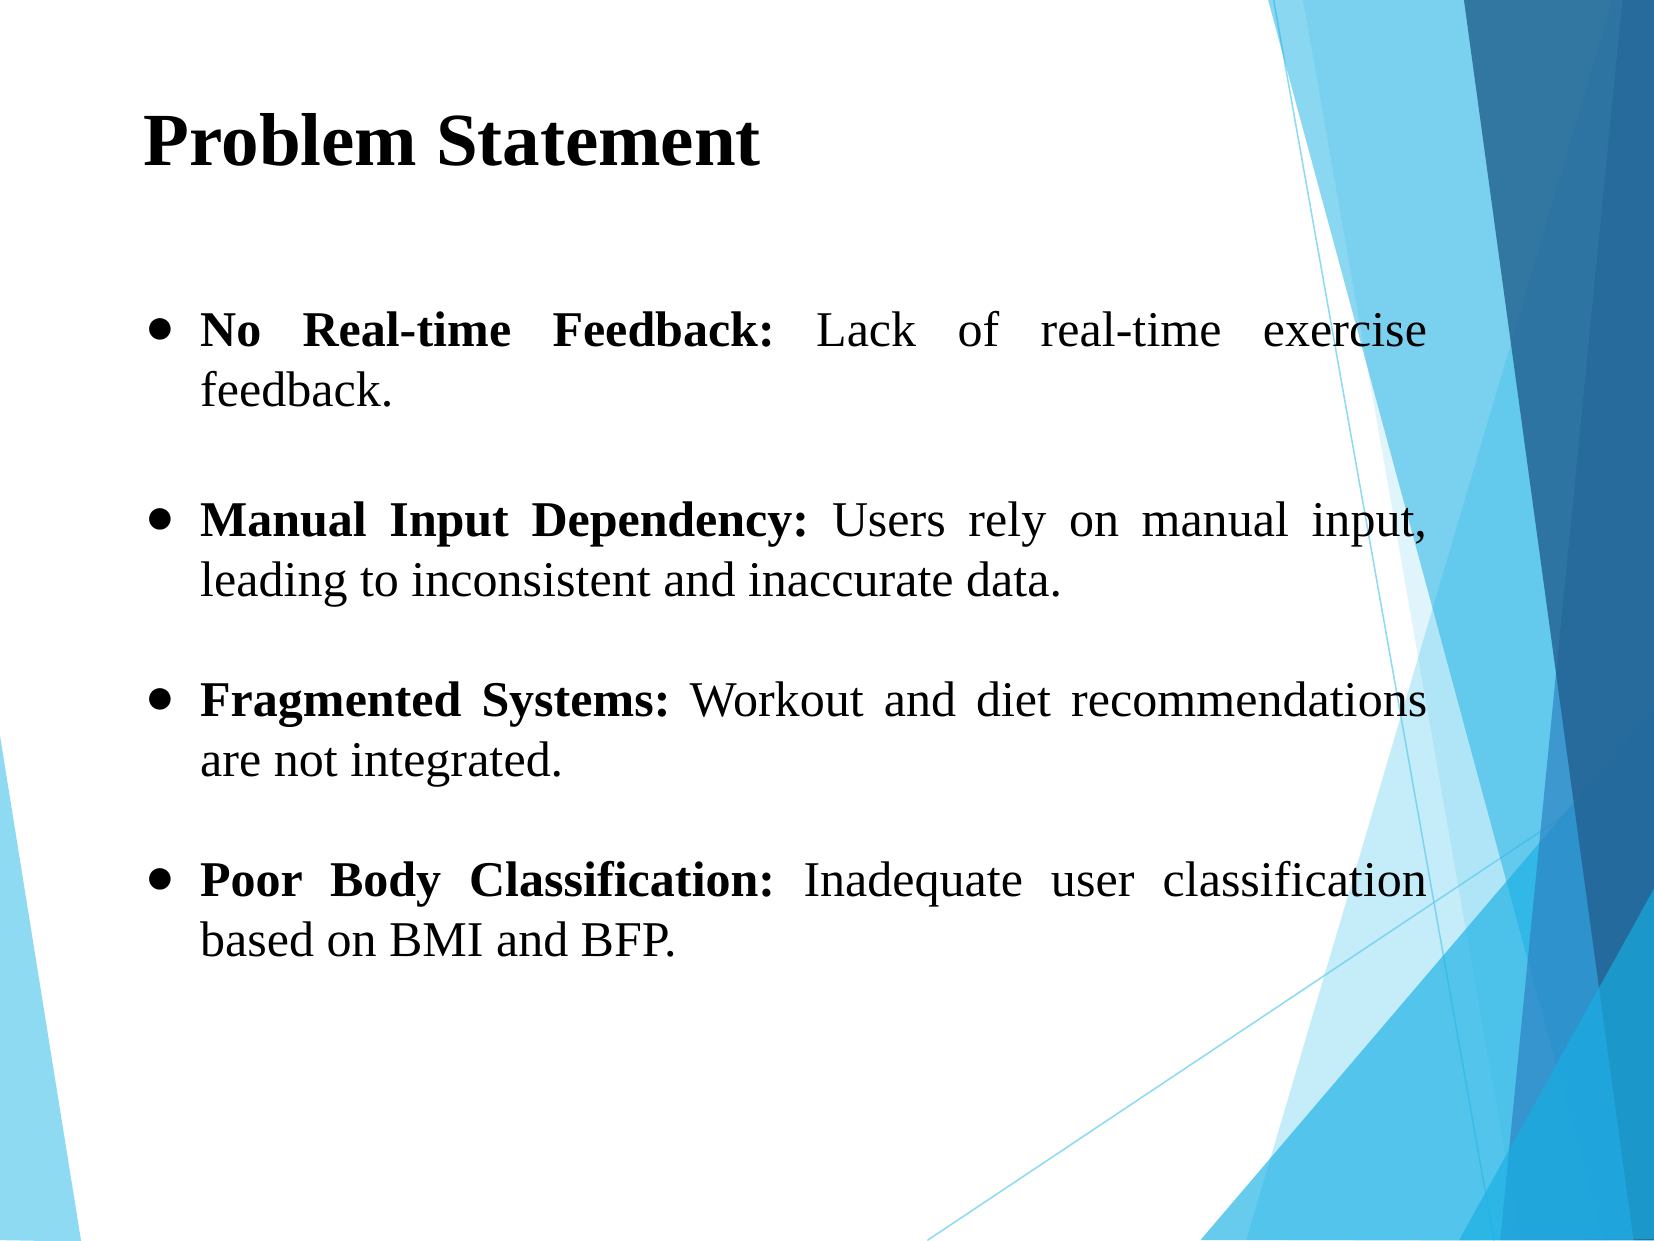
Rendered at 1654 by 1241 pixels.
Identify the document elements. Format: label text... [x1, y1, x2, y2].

title Problem Statement [110, 83, 1443, 204]
list No Real-time Feedback: Lack of real-time exercise feedback. Manual Input Dependency: Users rely on manual input, leading to inconsistent and inaccurate data. Fragmented Systems: Workout and diet recommendations are not integrated. Poor Body Classification: Inadequate user classification based on BMI and BFP. [110, 289, 1443, 1130]
